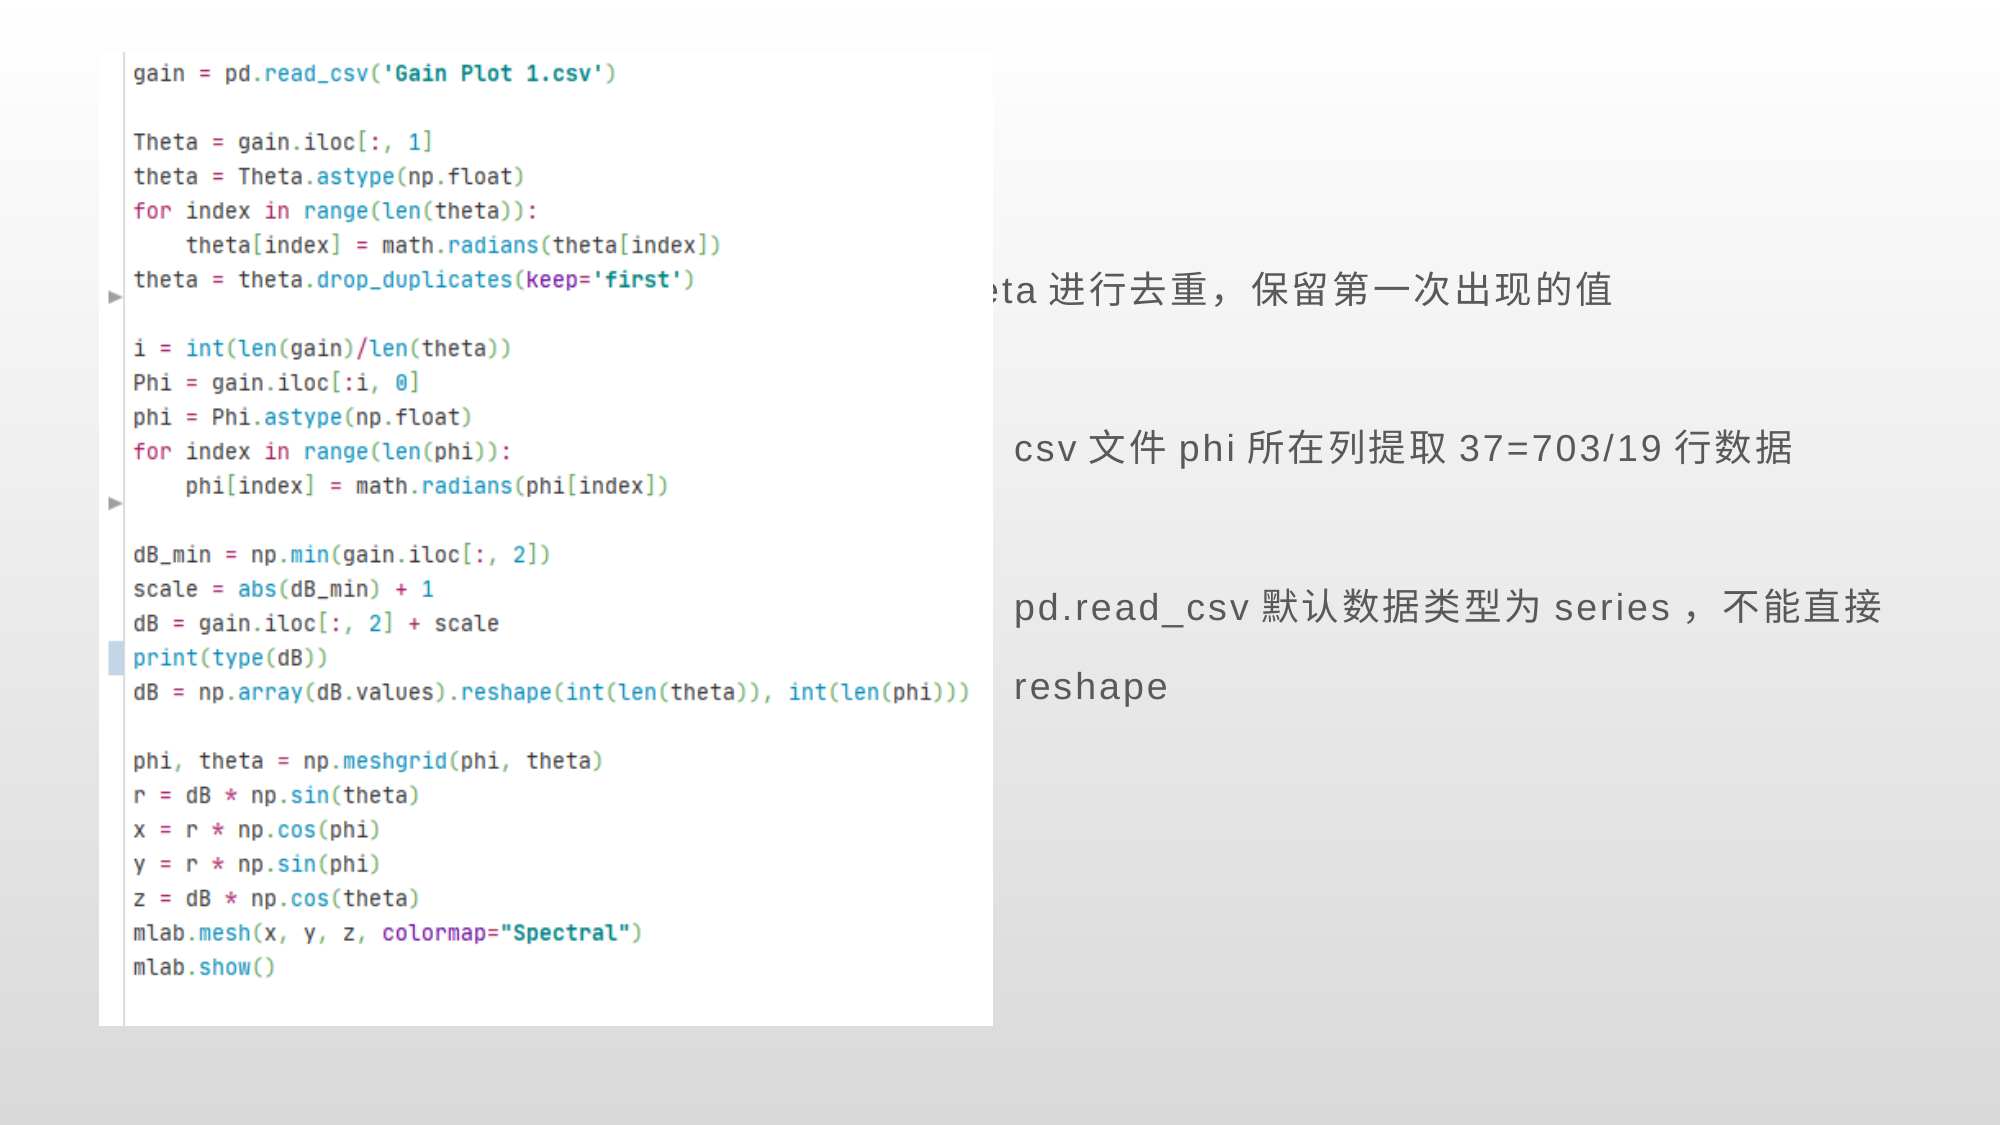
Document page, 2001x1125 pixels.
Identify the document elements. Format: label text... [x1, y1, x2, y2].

picture [99, 52, 993, 1026]
list 对theta进行去重，保留第一次出现的值 csv文件phi所在列提取37=703/19行数据 pd.read_csv默认数据类型为series，不能直接 reshape [993, 244, 1900, 1026]
